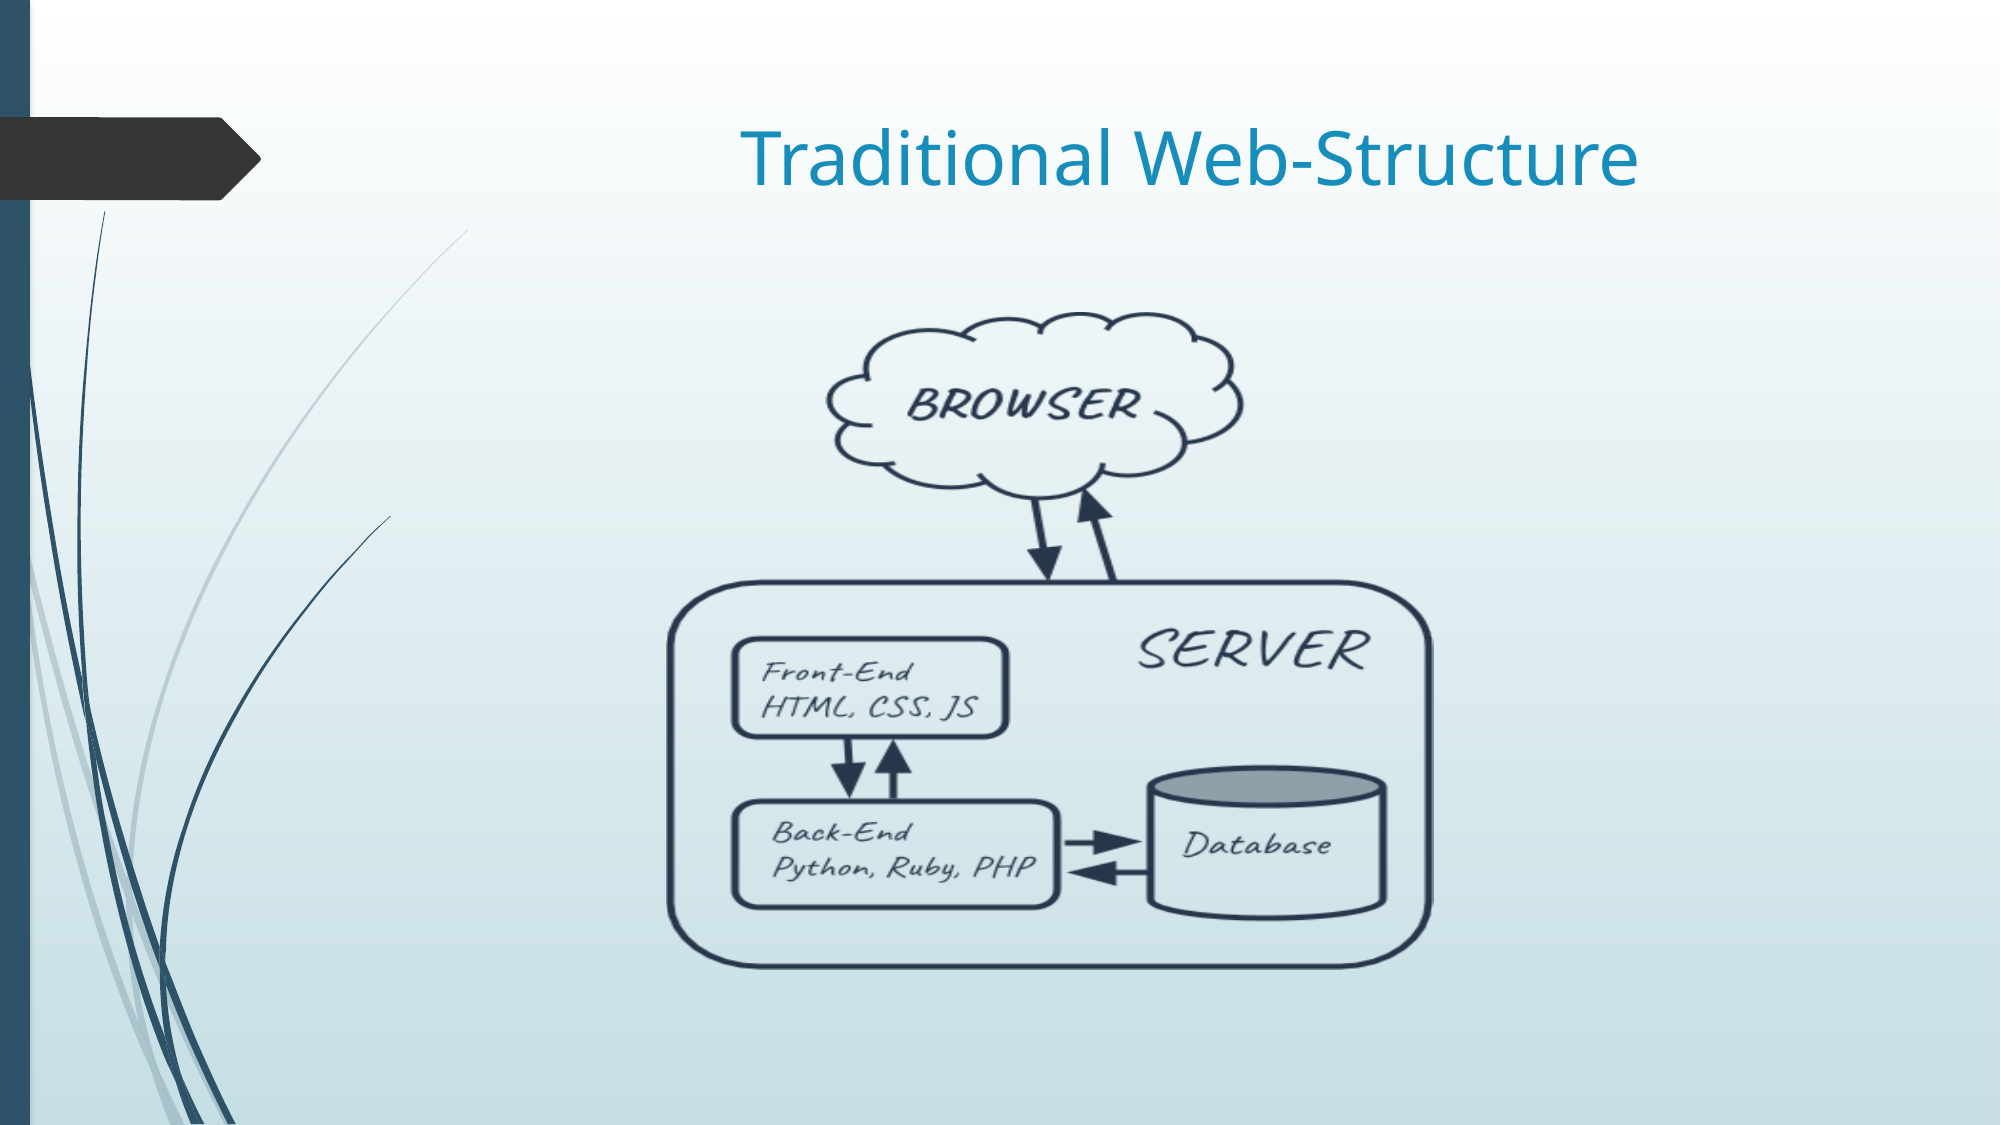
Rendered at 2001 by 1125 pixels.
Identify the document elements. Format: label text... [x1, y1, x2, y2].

title Traditional Web-Structure [425, 102, 1888, 313]
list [666, 312, 1434, 970]
